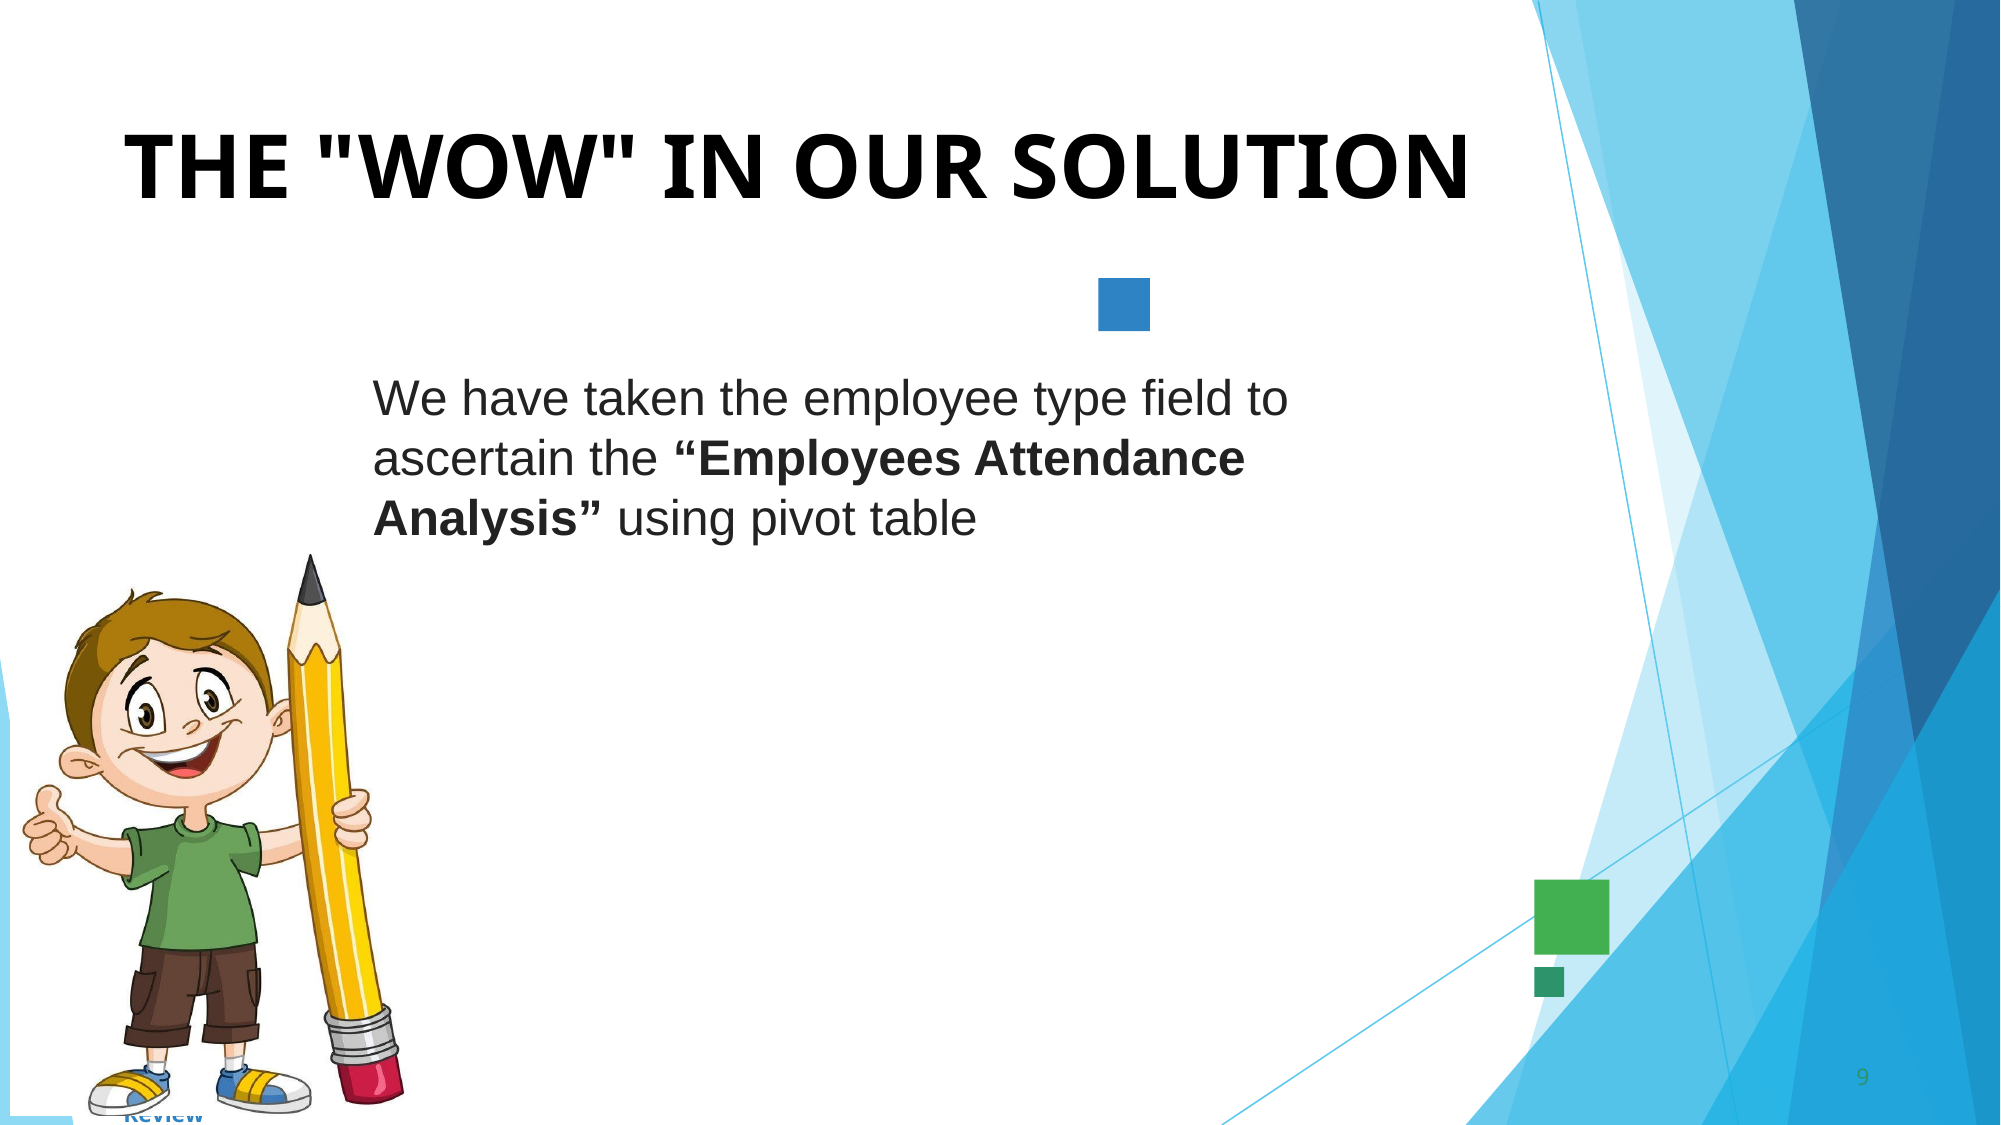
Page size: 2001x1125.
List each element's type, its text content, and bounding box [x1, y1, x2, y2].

title THE "WOW" IN OUR SOLUTION [121, 107, 1513, 298]
text_box [1459, 386, 1850, 543]
picture [10, 554, 416, 1116]
text_box We have taken the employee type field to ascertain the “Employees Attendance Analysis” using pivot table [357, 357, 1459, 553]
text_box [1534, 967, 1565, 997]
text_box [1534, 879, 1610, 955]
text_box [1098, 298, 1150, 332]
text_box 9 [1849, 1061, 1888, 1095]
